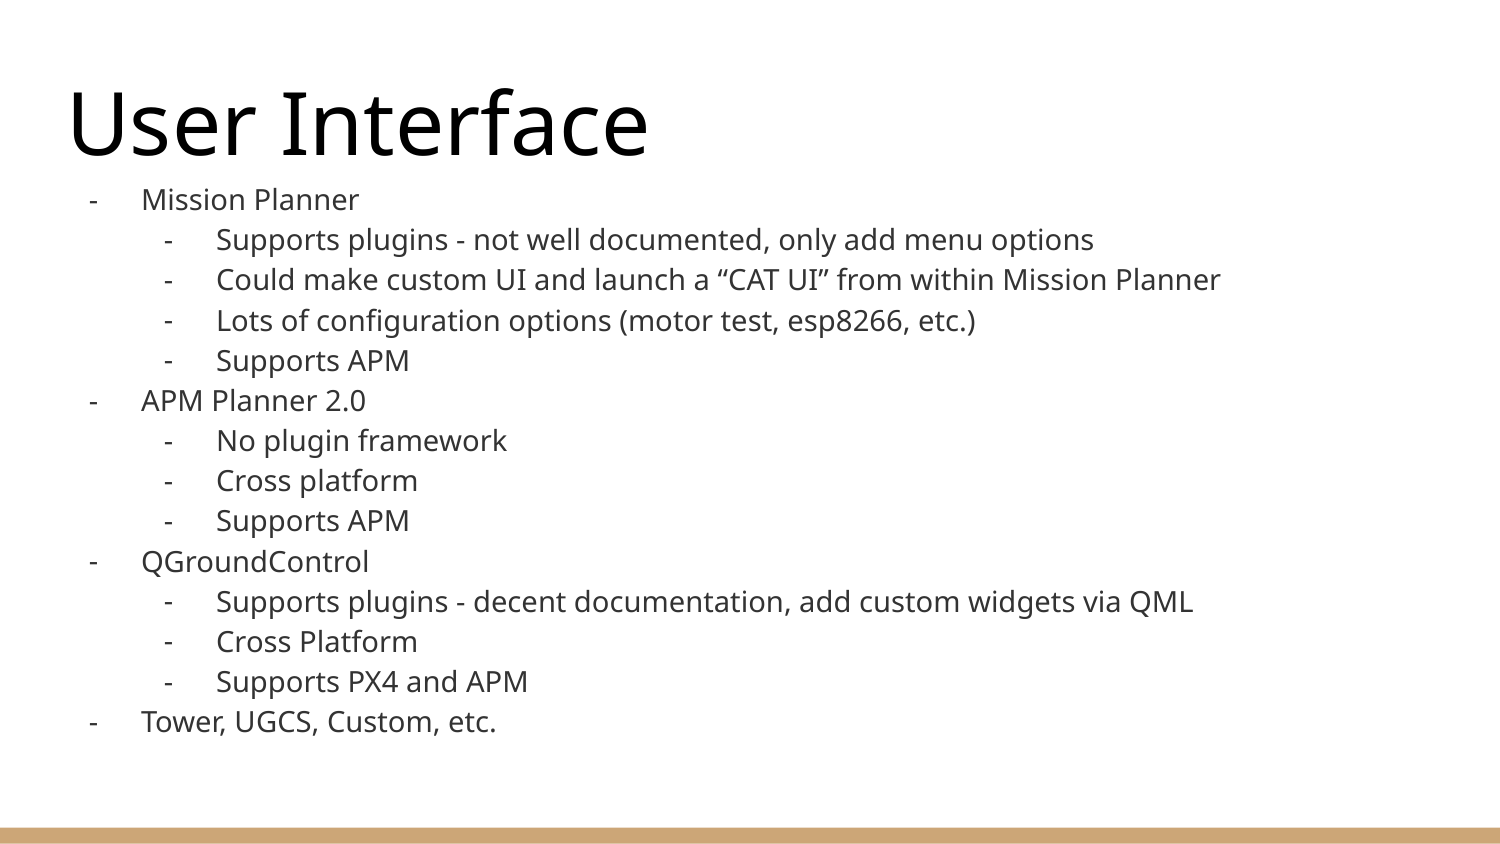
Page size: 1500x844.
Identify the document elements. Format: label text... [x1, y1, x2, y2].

title User Interface [51, 51, 1449, 161]
list Mission Planner Supports plugins - not well documented, only add menu options Could make custom UI and launch a “CAT UI” from within Mission Planner Lots of configuration options (motor test, esp8266, etc.) Supports APM APM Planner 2.0 No plugin framework Cross platform Supports APM QGroundControl Supports plugins - decent documentation, add custom widgets via QML Cross Platform Supports PX4 and APM Tower, UGCS, Custom, etc. [51, 161, 1449, 712]
